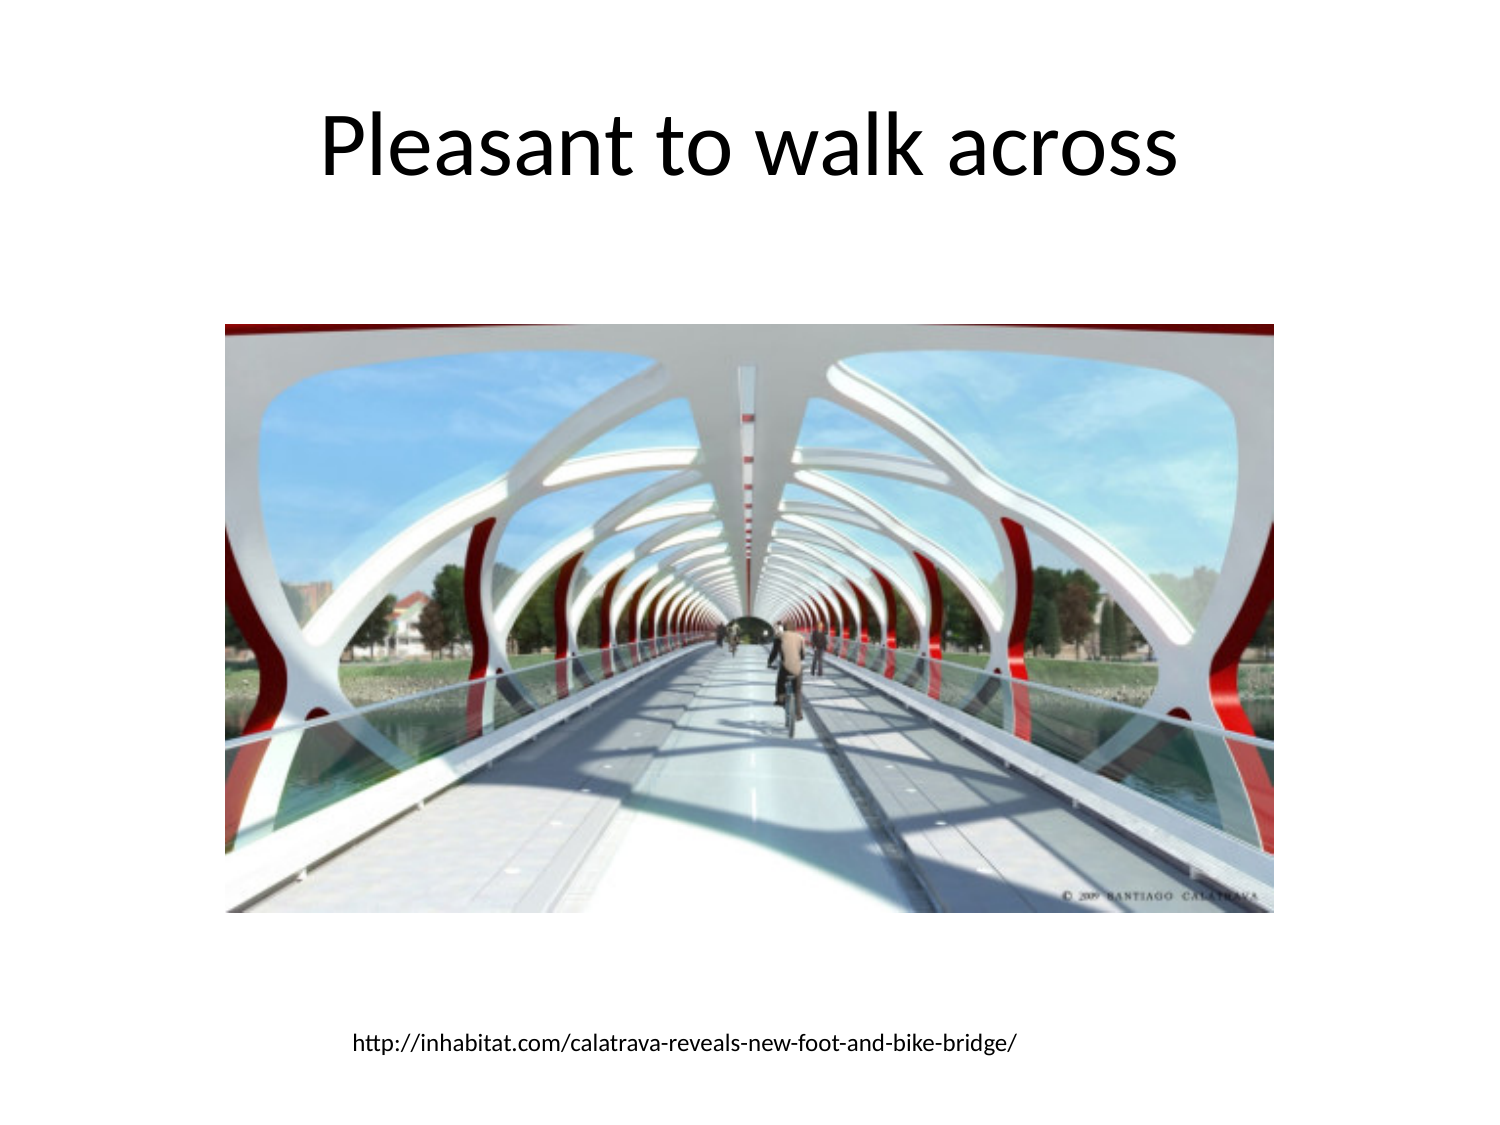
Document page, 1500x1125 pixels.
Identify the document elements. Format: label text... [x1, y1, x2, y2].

text_box http://inhabitat.com/calatrava-reveals-new-foot-and-bike-bridge/ [337, 1018, 1088, 1064]
picture [224, 324, 1274, 913]
title Pleasant to walk across [75, 45, 1425, 233]
